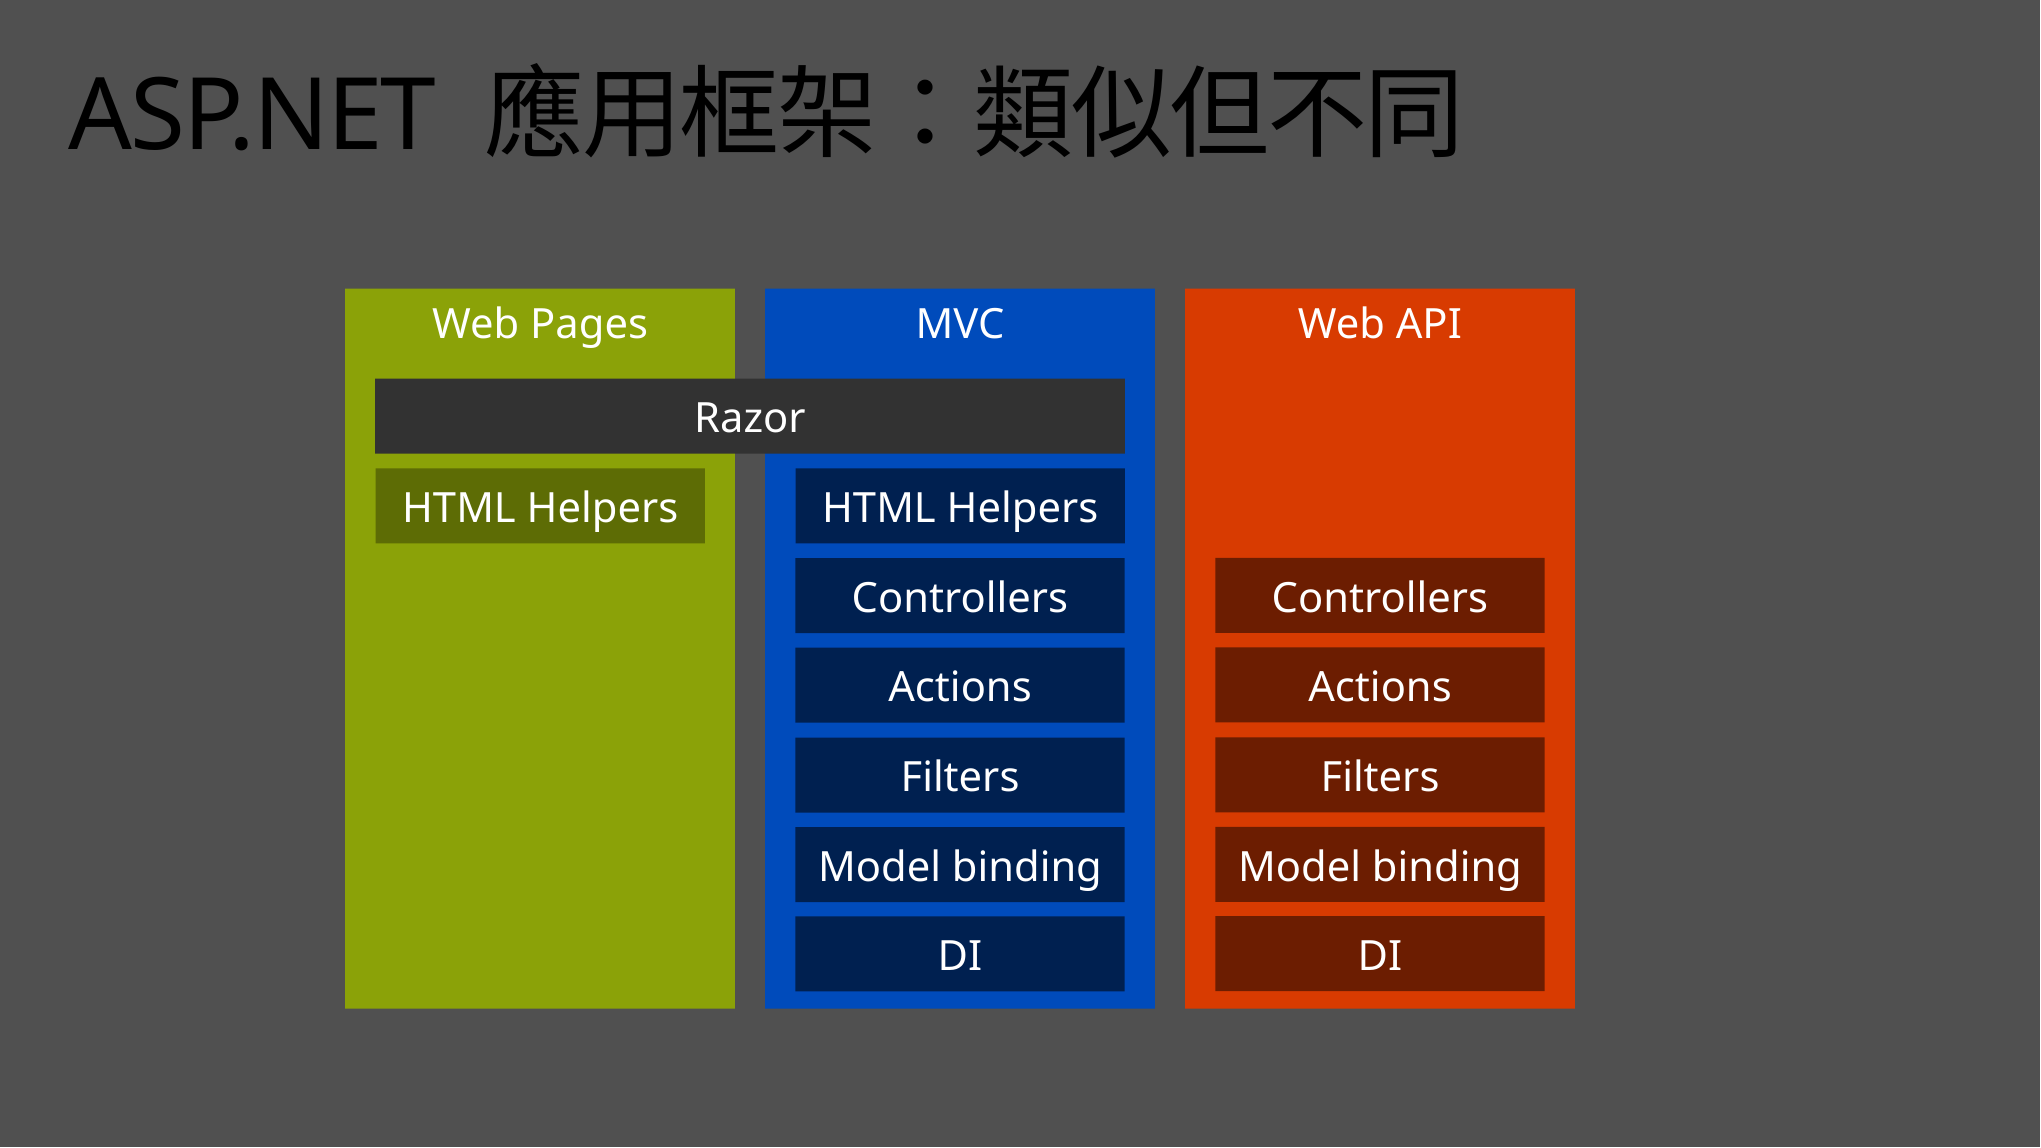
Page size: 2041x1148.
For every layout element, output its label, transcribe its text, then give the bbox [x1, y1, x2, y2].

text_box Filters [795, 737, 1125, 813]
text_box Controllers [1215, 557, 1545, 633]
text_box MVC [765, 288, 1155, 1009]
text_box Controllers [795, 558, 1125, 634]
text_box DI [1215, 916, 1545, 992]
text_box Actions [1215, 647, 1545, 723]
text_box Model binding [795, 827, 1125, 903]
text_box Actions [795, 647, 1125, 723]
text_box Web API [1185, 288, 1575, 1009]
text_box Web Pages [345, 288, 735, 1009]
text_box Model binding [1215, 826, 1545, 902]
text_box DI [795, 916, 1125, 992]
text_box Filters [1215, 737, 1545, 813]
text_box HTML Helpers [375, 468, 705, 544]
text_box Razor [375, 378, 1125, 454]
text_box HTML Helpers [795, 468, 1125, 544]
title ASP.NET 應用框架：類似但不同 [45, 48, 1996, 199]
